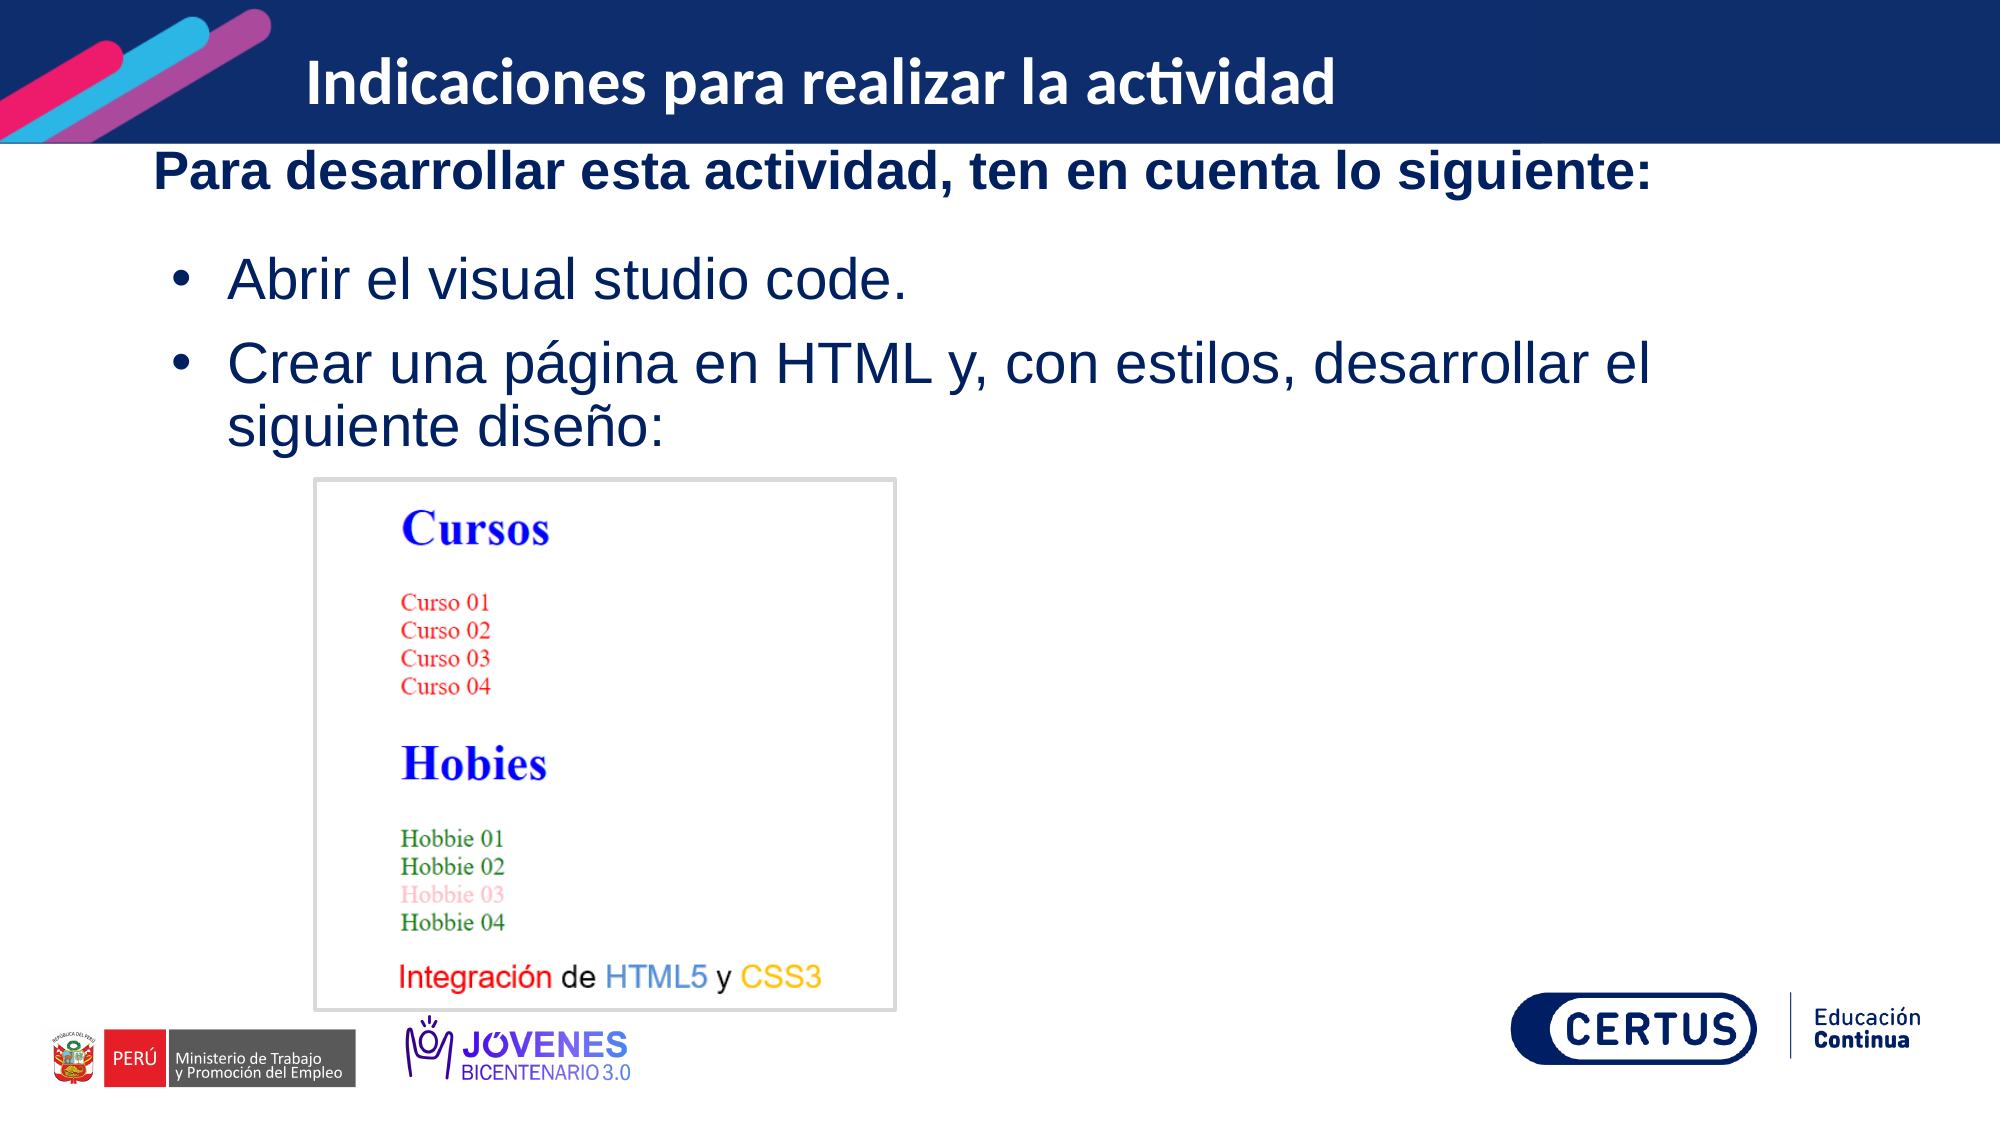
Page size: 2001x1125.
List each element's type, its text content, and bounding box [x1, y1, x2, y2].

text_box Para desarrollar esta actividad, ten en cuenta lo siguiente: [119, 135, 1845, 312]
title Indicaciones para realizar la actividad [290, 22, 1901, 144]
text_box [313, 477, 897, 1012]
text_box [41, 986, 632, 1115]
picture [0, 0, 1541, 144]
list Abrir el visual studio code. Crear una página en HTML y, con estilos, desarrollar el siguiente diseño: [137, 241, 1863, 830]
picture [382, 496, 838, 1011]
picture [1503, 964, 1959, 1103]
